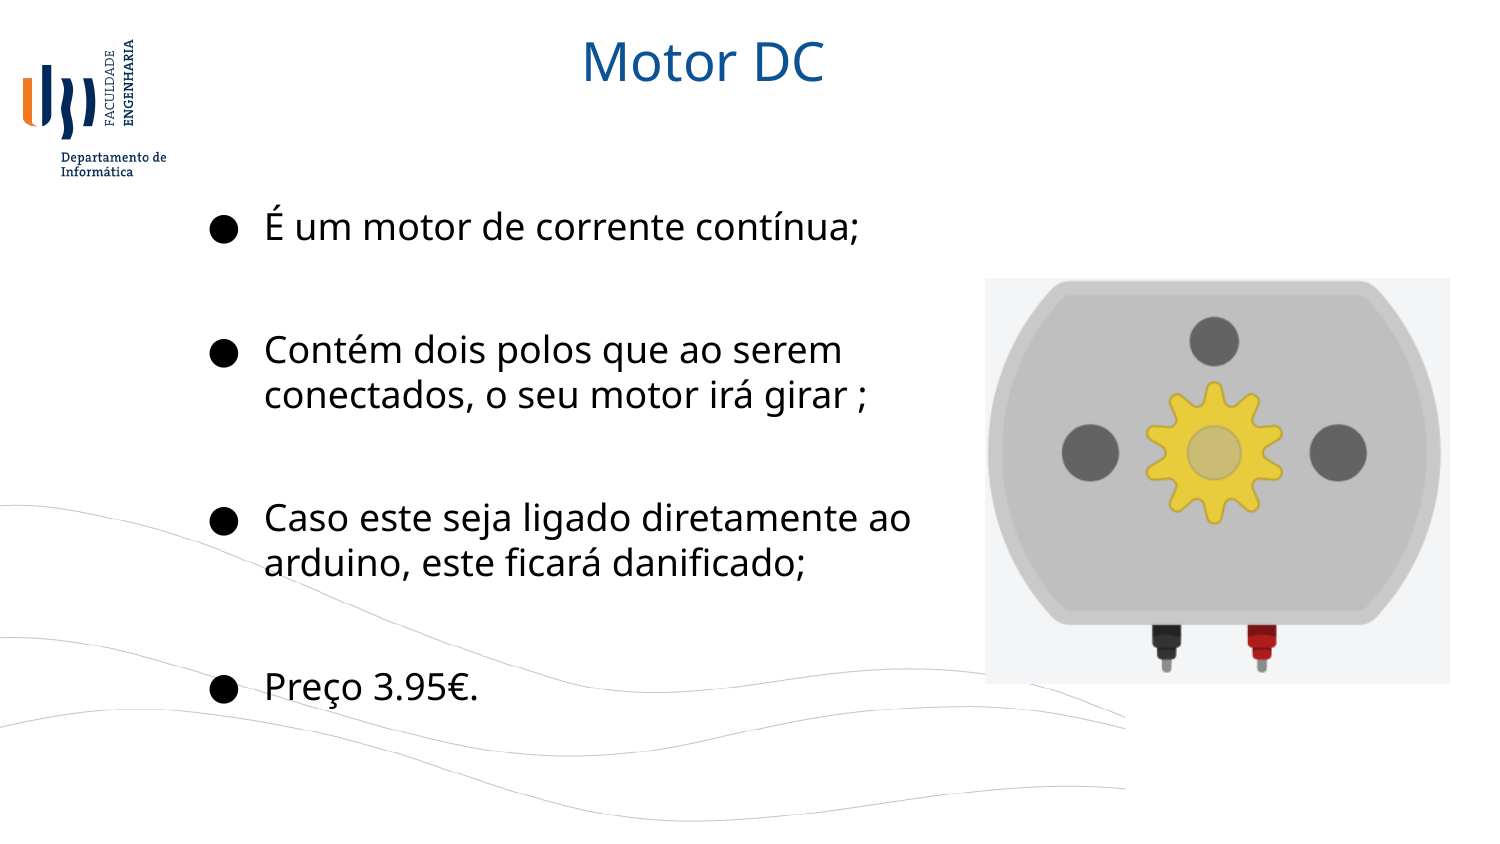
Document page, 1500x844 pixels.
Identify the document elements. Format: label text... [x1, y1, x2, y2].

picture [23, 39, 170, 182]
list É um motor de corrente contínua; Contém dois polos que ao serem conectados, o seu motor irá girar ; Caso este seja ligado diretamente ao arduino, este ficará danificado; Preço 3.95€. [174, 195, 986, 767]
title Motor DC [566, 65, 1402, 160]
picture [0, 278, 1451, 844]
